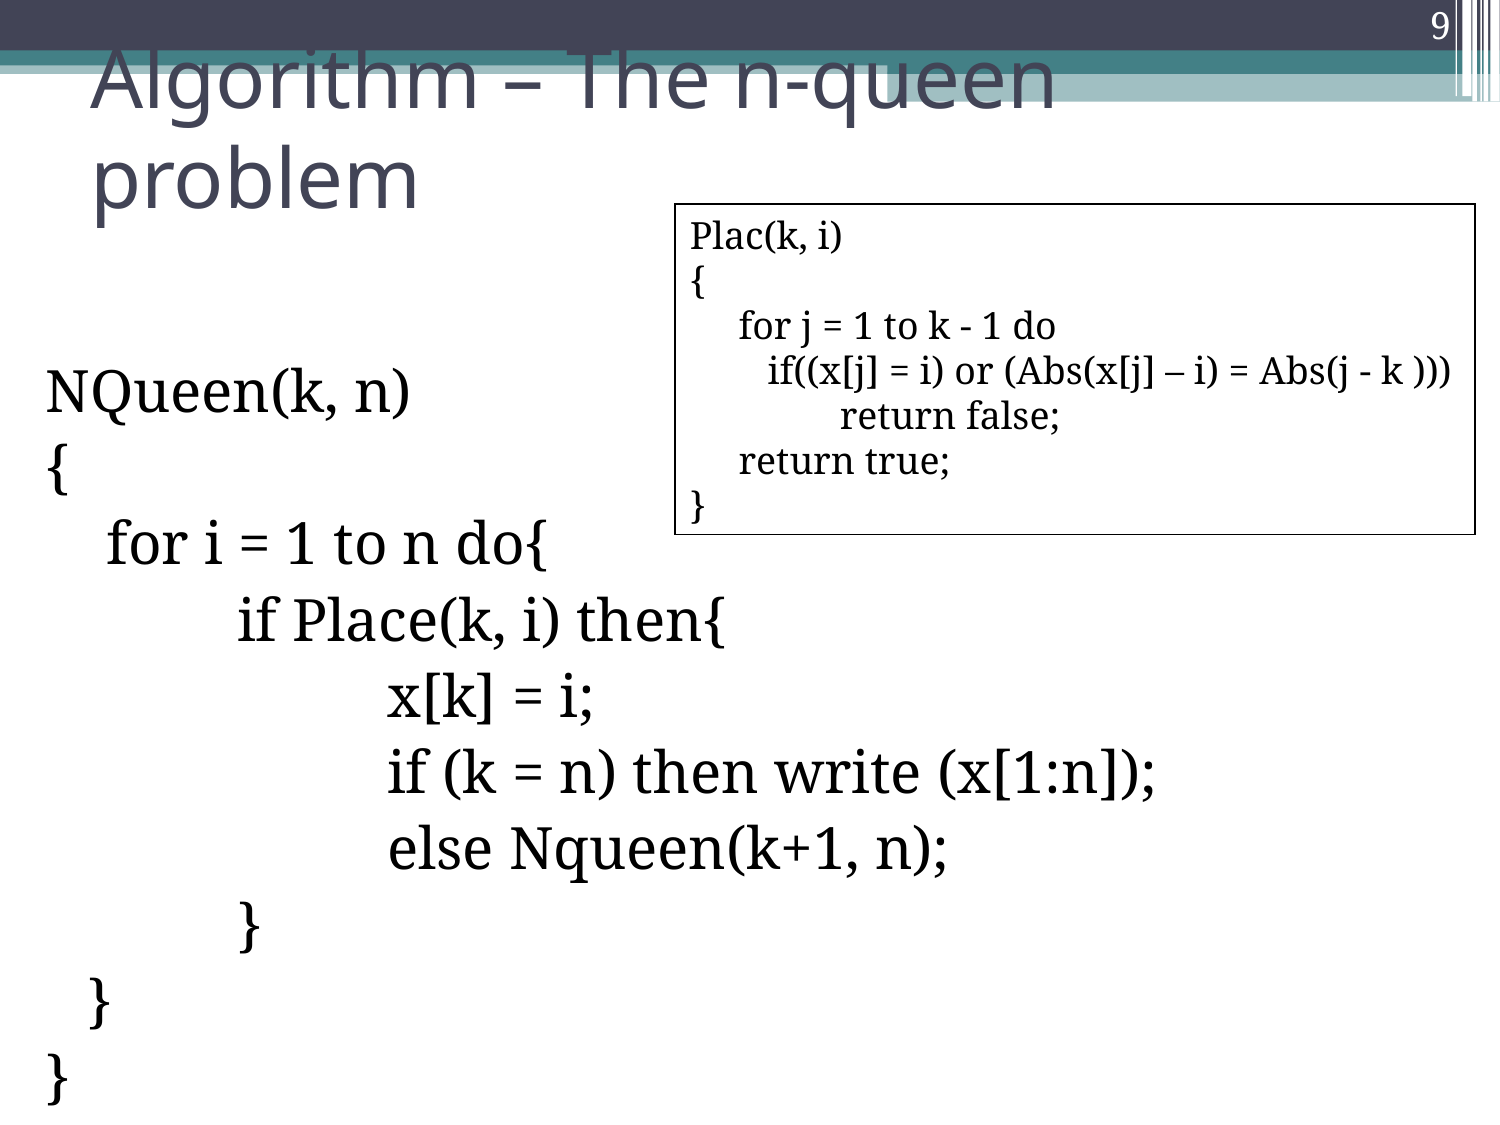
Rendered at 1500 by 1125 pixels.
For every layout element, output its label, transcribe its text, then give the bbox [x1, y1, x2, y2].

text_box Plac(k, i) { for j = 1 to k - 1 do if((x[j] = i) or (Abs(x[j] – i) = Abs(j - k ))) return false; return true; } [675, 204, 1475, 535]
text_box NQueen(k, n) { for i = 1 to n do{ if Place(k, i) then{ x[k] = i; if (k = n) then write (x[1:n]); else Nqueen(k+1, n); } } } [12, 346, 1363, 1125]
text_box 9 [1340, 0, 1466, 61]
text_box Algorithm – The n-queen problem [74, 37, 1425, 213]
